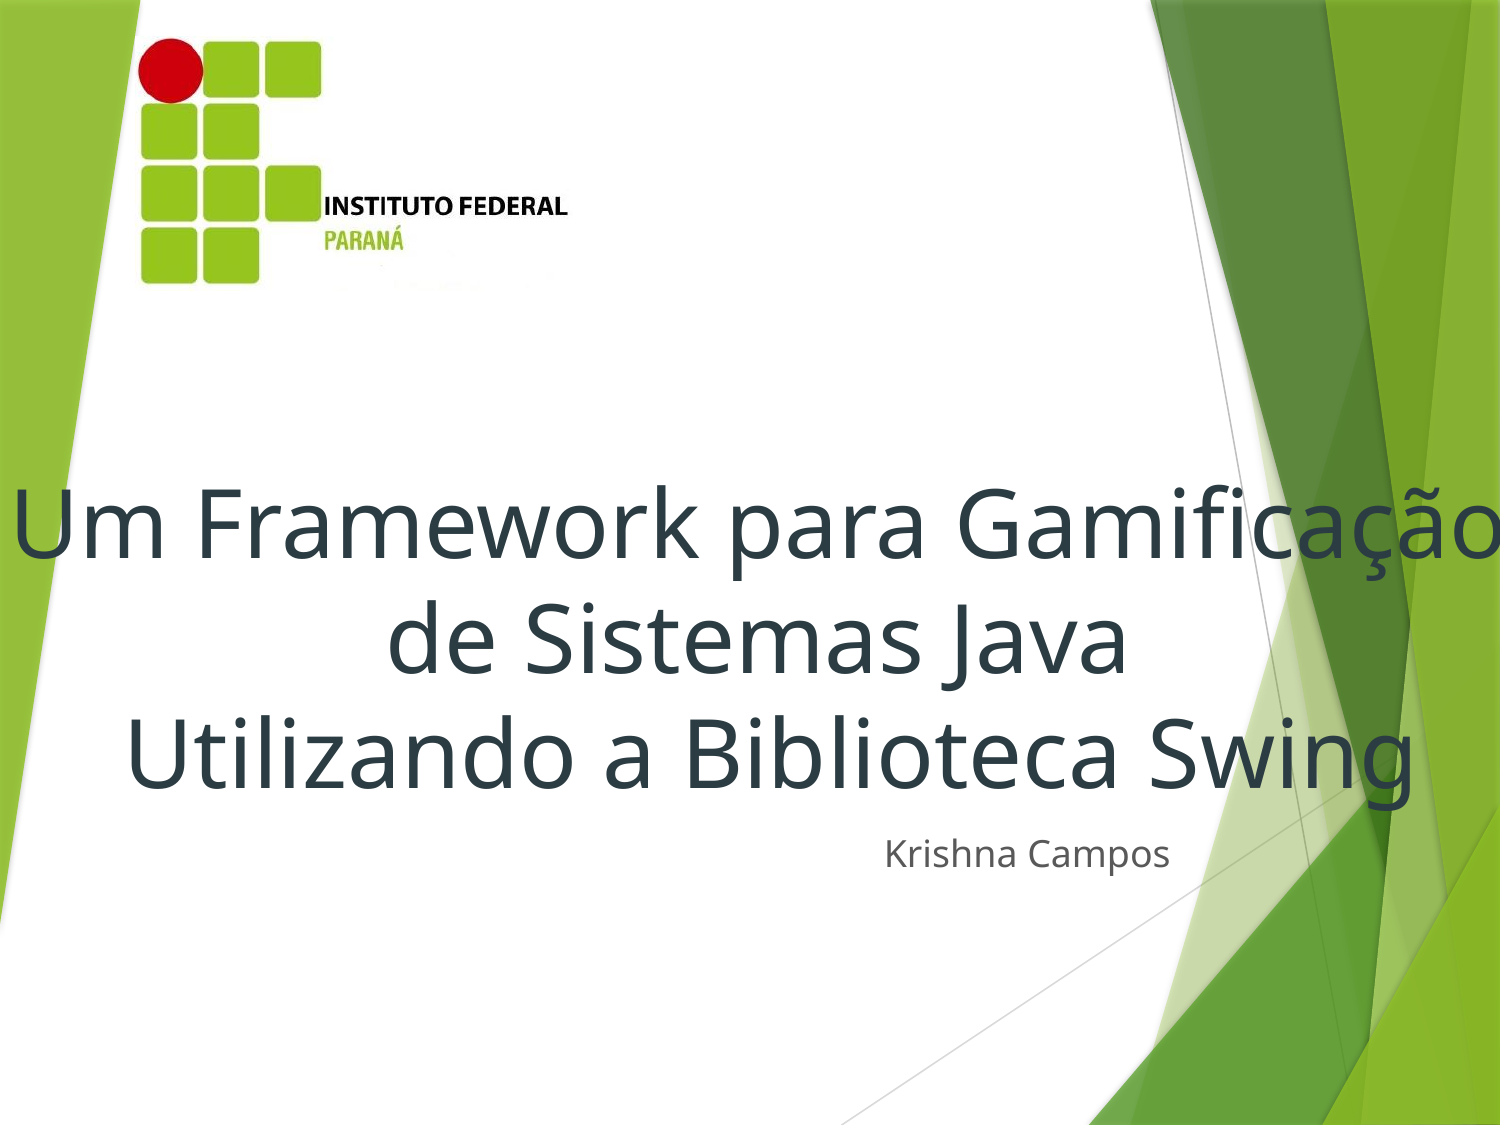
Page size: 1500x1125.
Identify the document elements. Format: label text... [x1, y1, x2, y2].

title Um Framework para Gamificação de Sistemas Java Utilizando a Biblioteca Swing [0, 515, 1500, 816]
picture [135, 36, 574, 292]
subtitle Krishna Campos [230, 822, 1187, 1003]
